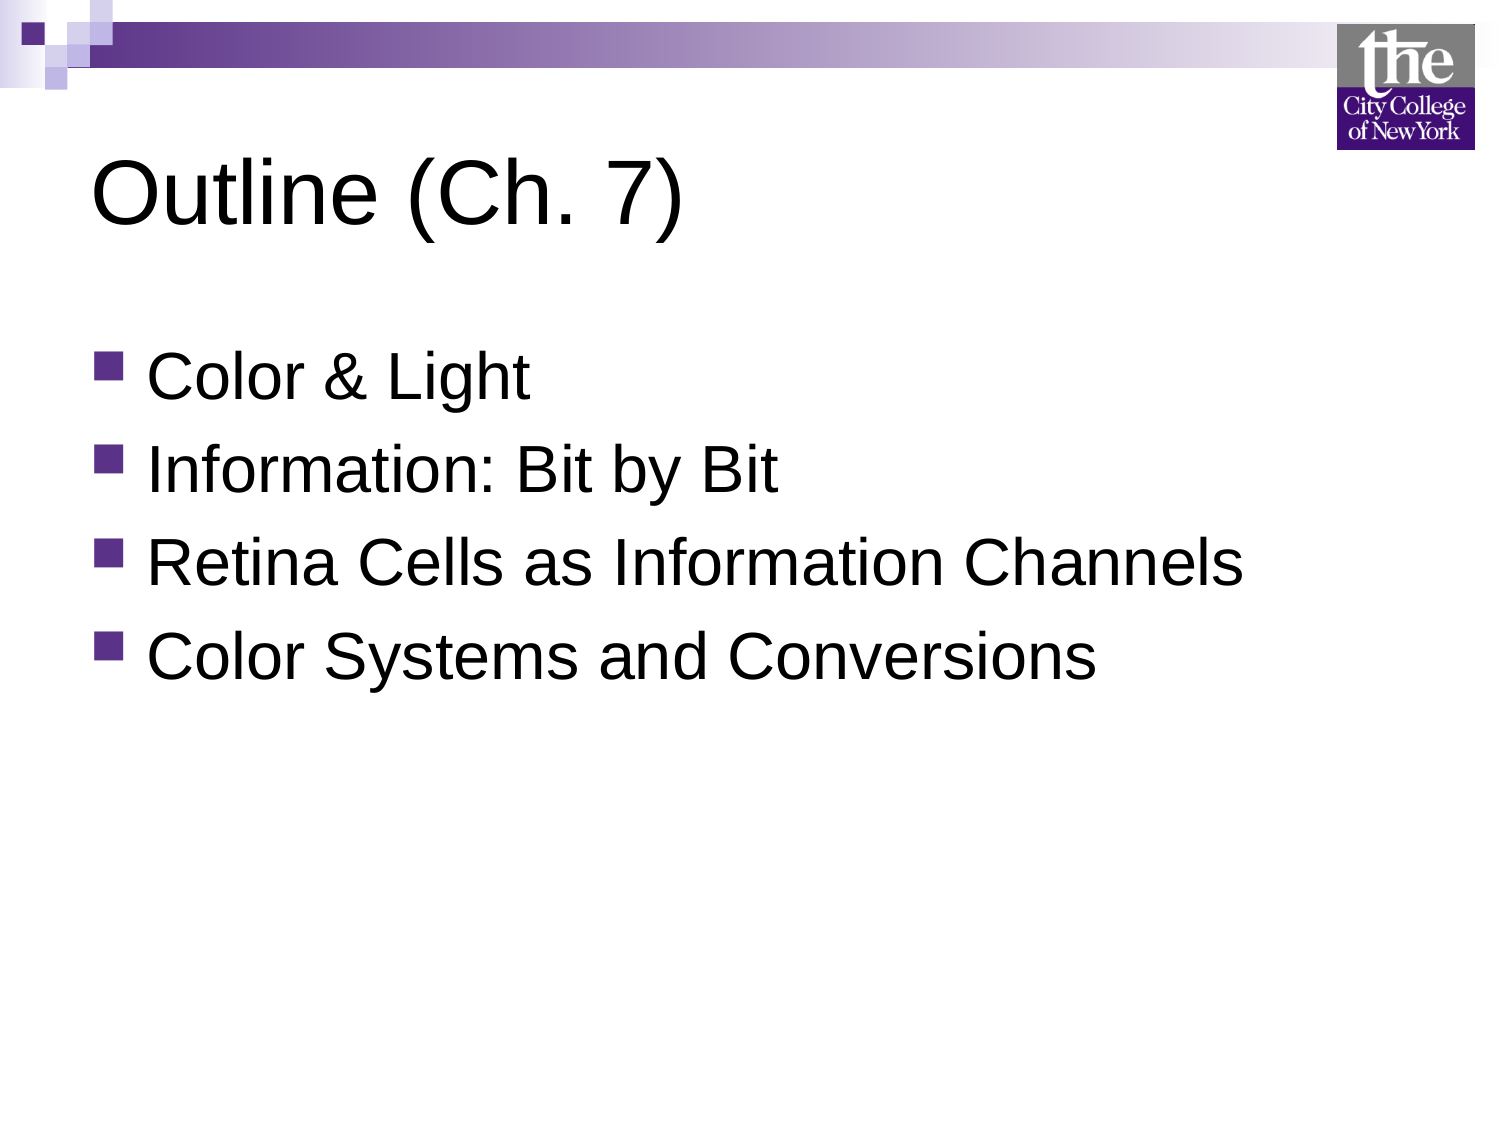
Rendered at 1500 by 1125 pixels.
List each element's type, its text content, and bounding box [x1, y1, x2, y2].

title Outline (Ch. 7) [74, 74, 1426, 301]
list Color & Light Information: Bit by Bit Retina Cells as Information Channels Color Systems and Conversions [74, 324, 1426, 963]
picture [1337, 24, 1475, 150]
